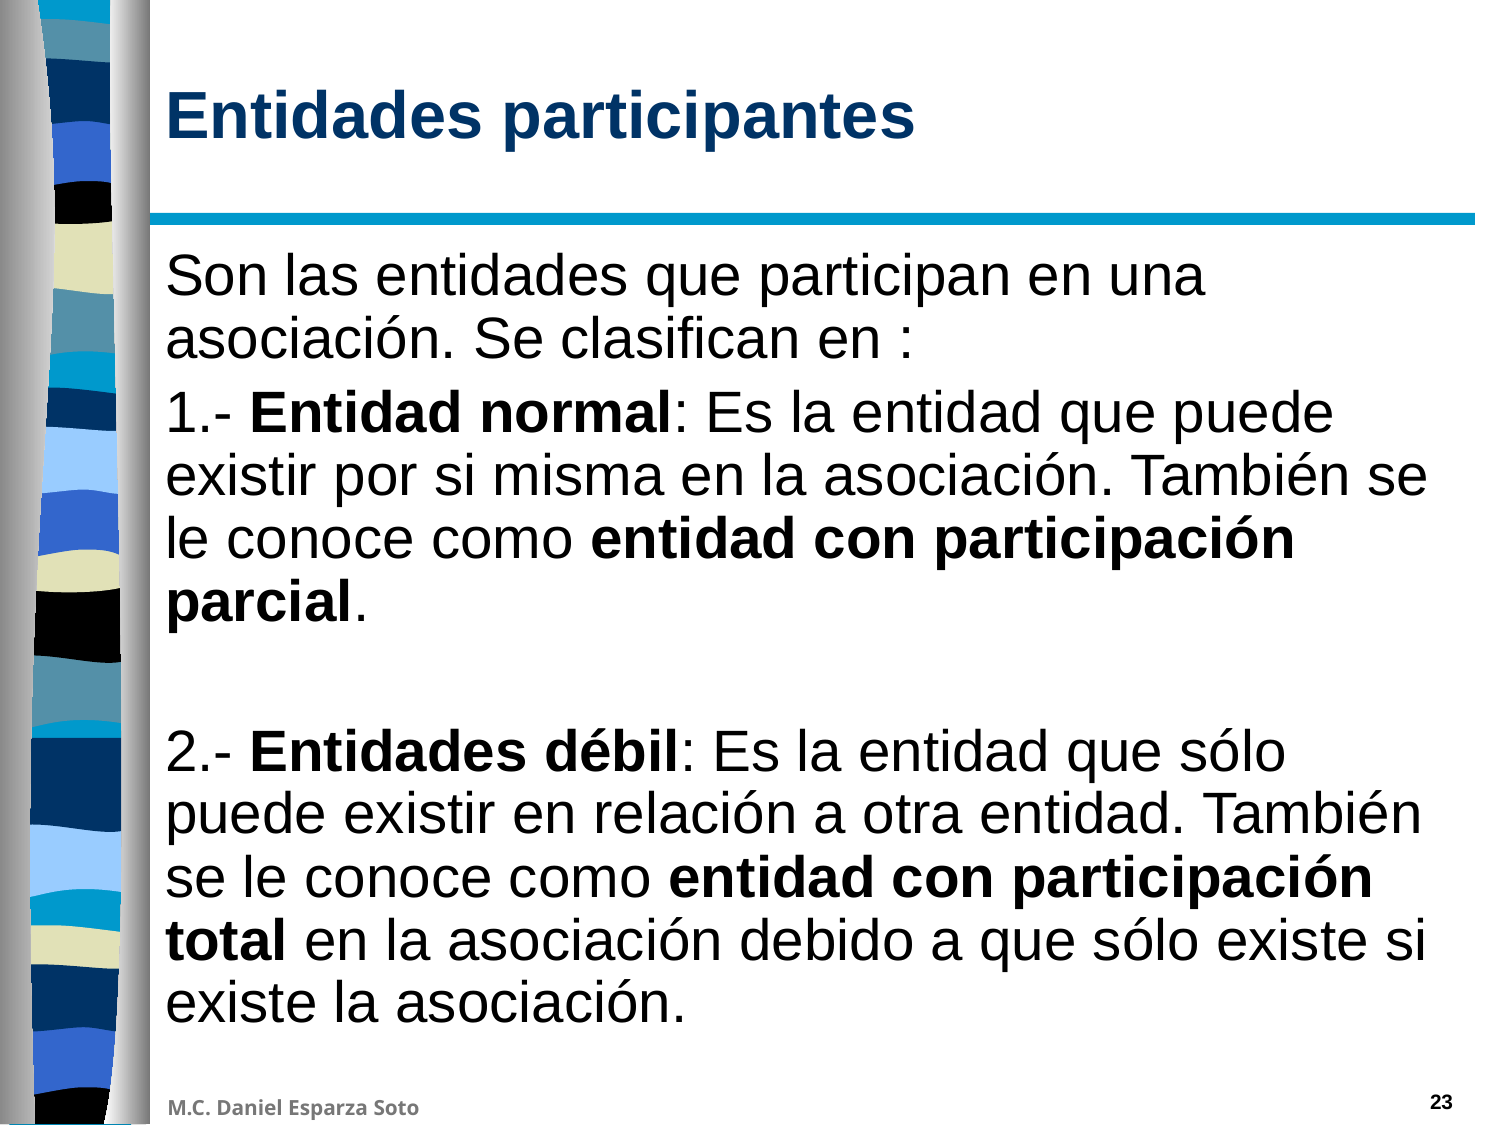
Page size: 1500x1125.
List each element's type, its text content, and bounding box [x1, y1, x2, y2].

title Entidades participantes [149, 18, 1468, 207]
slide_number 23 [1155, 1081, 1469, 1122]
list Son las entidades que participan en una asociación. Se clasifican en : 1.- Entidad normal: Es la entidad que puede existir por si misma en la asociación. También se le conoce como entidad con participación parcial. 2.- Entidades débil: Es la entidad que sólo puede existir en relación a otra entidad. También se le conoce como entidad con participación total en la asociación debido a que sólo existe si existe la asociación. [149, 237, 1468, 1101]
